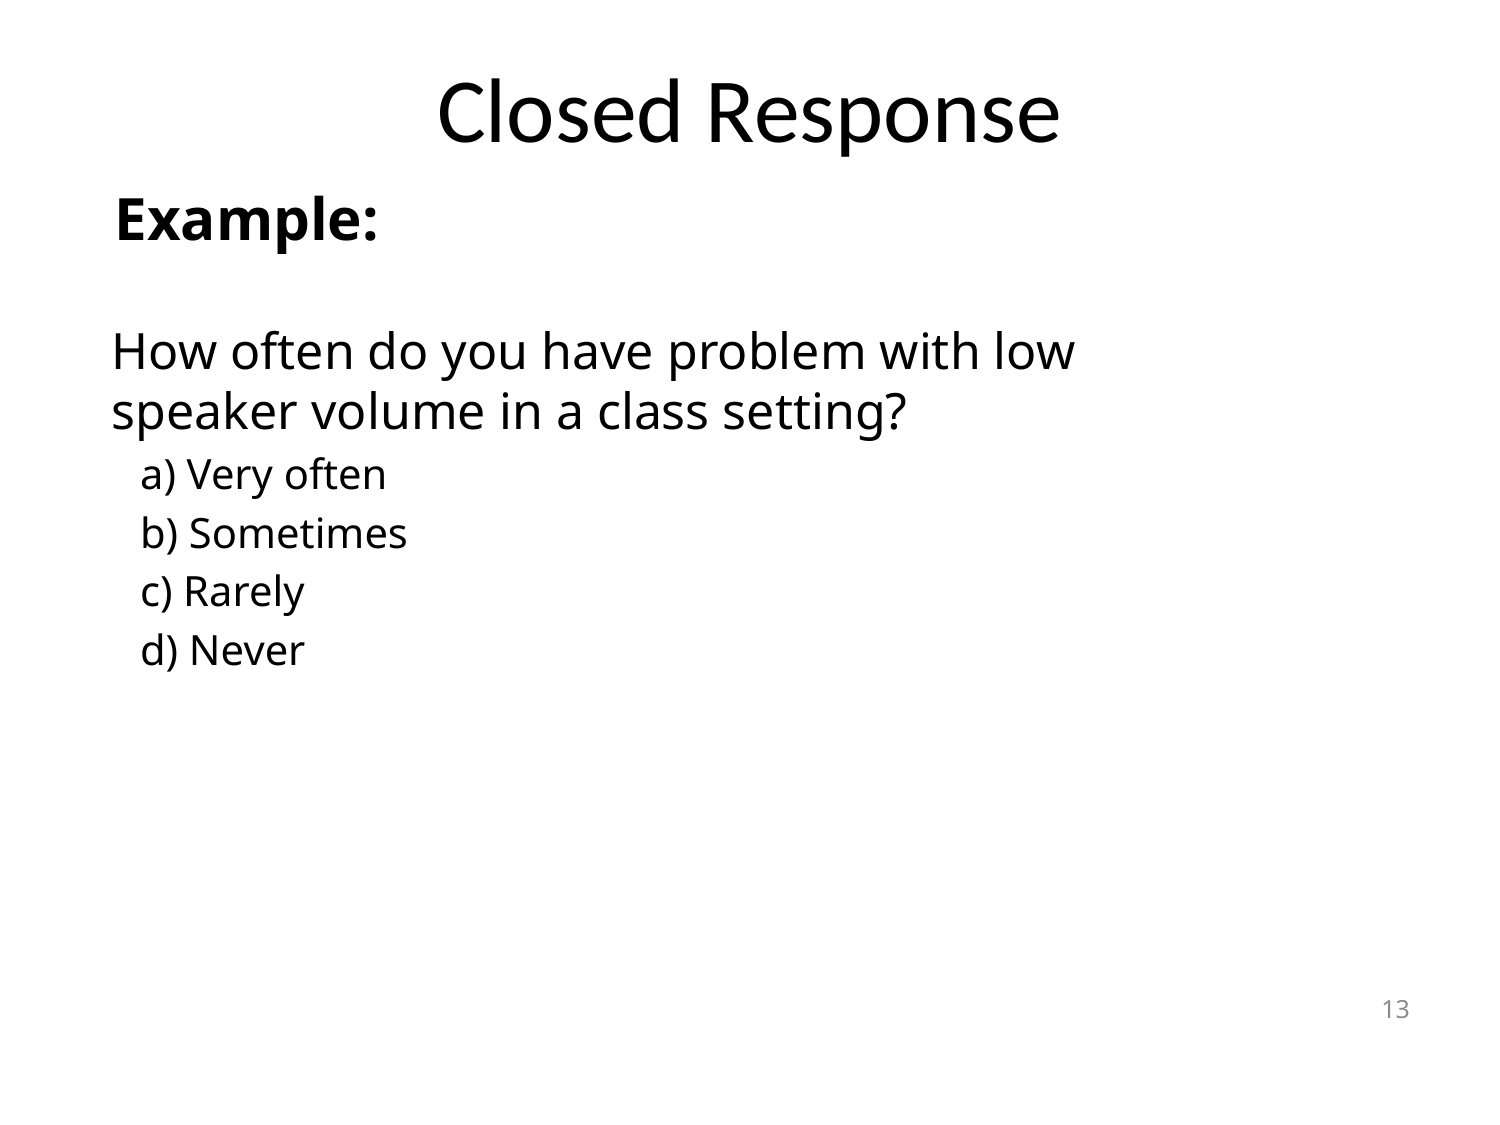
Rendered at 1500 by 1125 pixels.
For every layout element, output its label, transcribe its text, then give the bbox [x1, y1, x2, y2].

list How often do you have problem with low speaker volume in a class setting? a) Very often b) Sometimes c) Rarely d) Never [0, 312, 1138, 625]
text_box Example: [99, 174, 1450, 288]
title Closed Response [75, 12, 1425, 200]
slide_number 13 [1074, 980, 1425, 1041]
